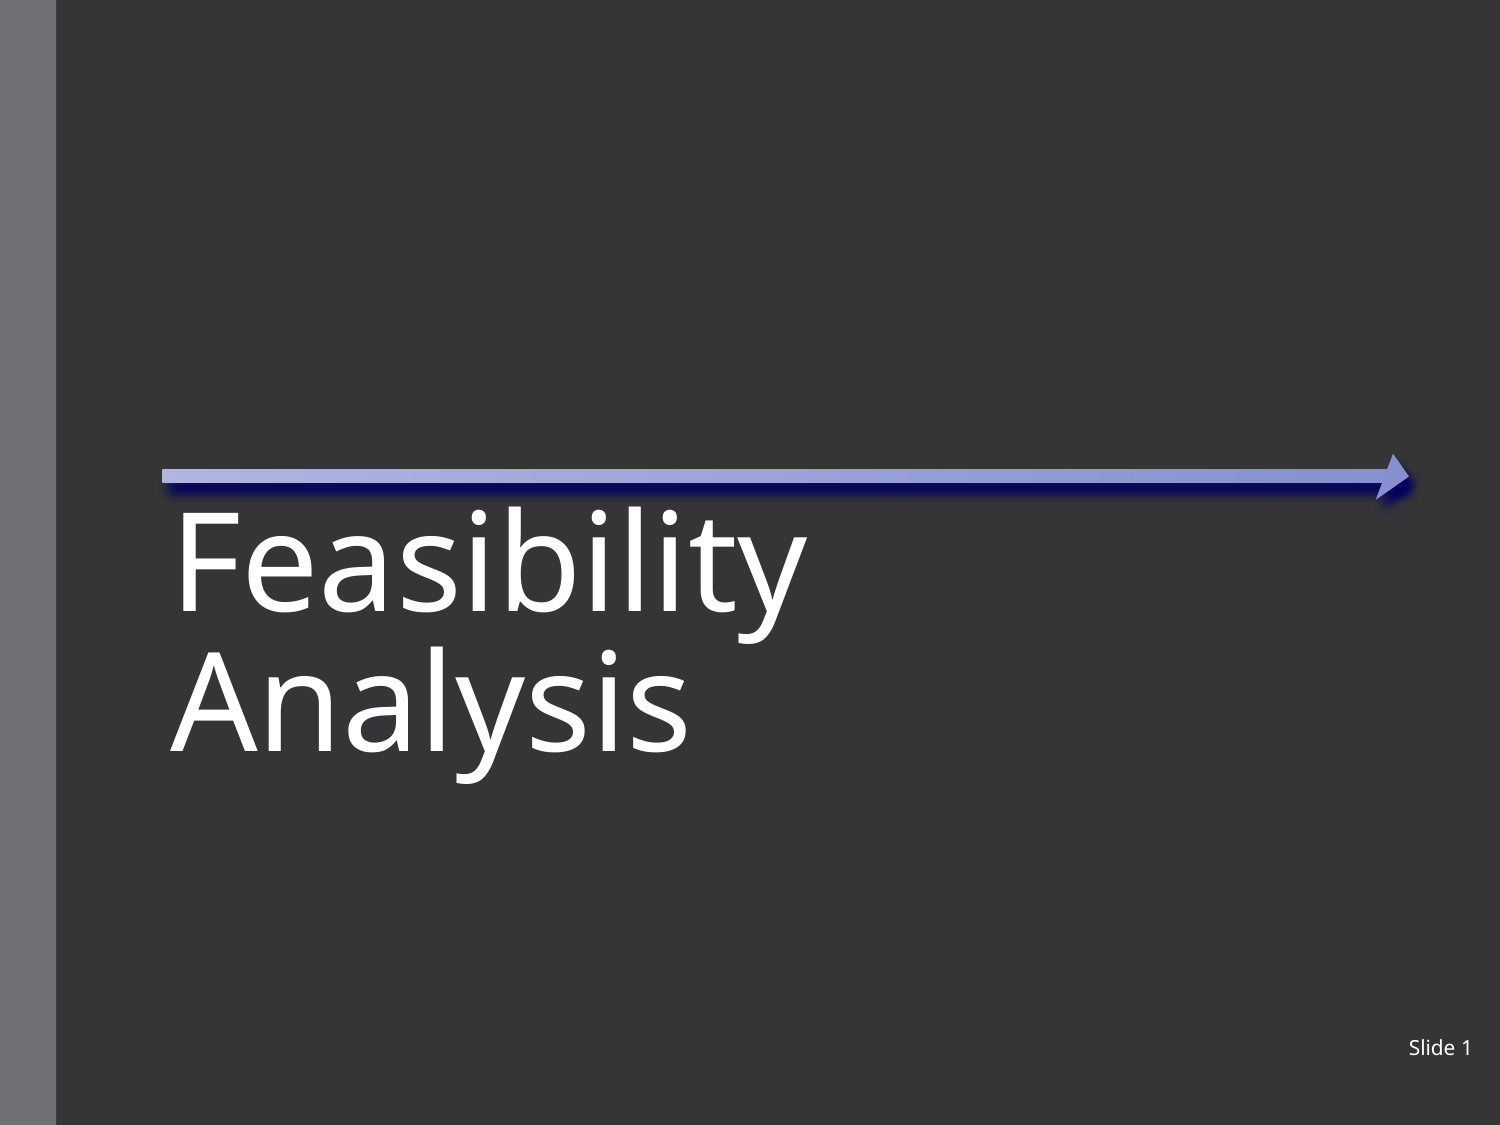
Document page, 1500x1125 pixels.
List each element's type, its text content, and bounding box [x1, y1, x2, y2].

title Feasibility Analysis [155, 124, 1314, 788]
text_box Slide ‹#› [1384, 1012, 1498, 1110]
